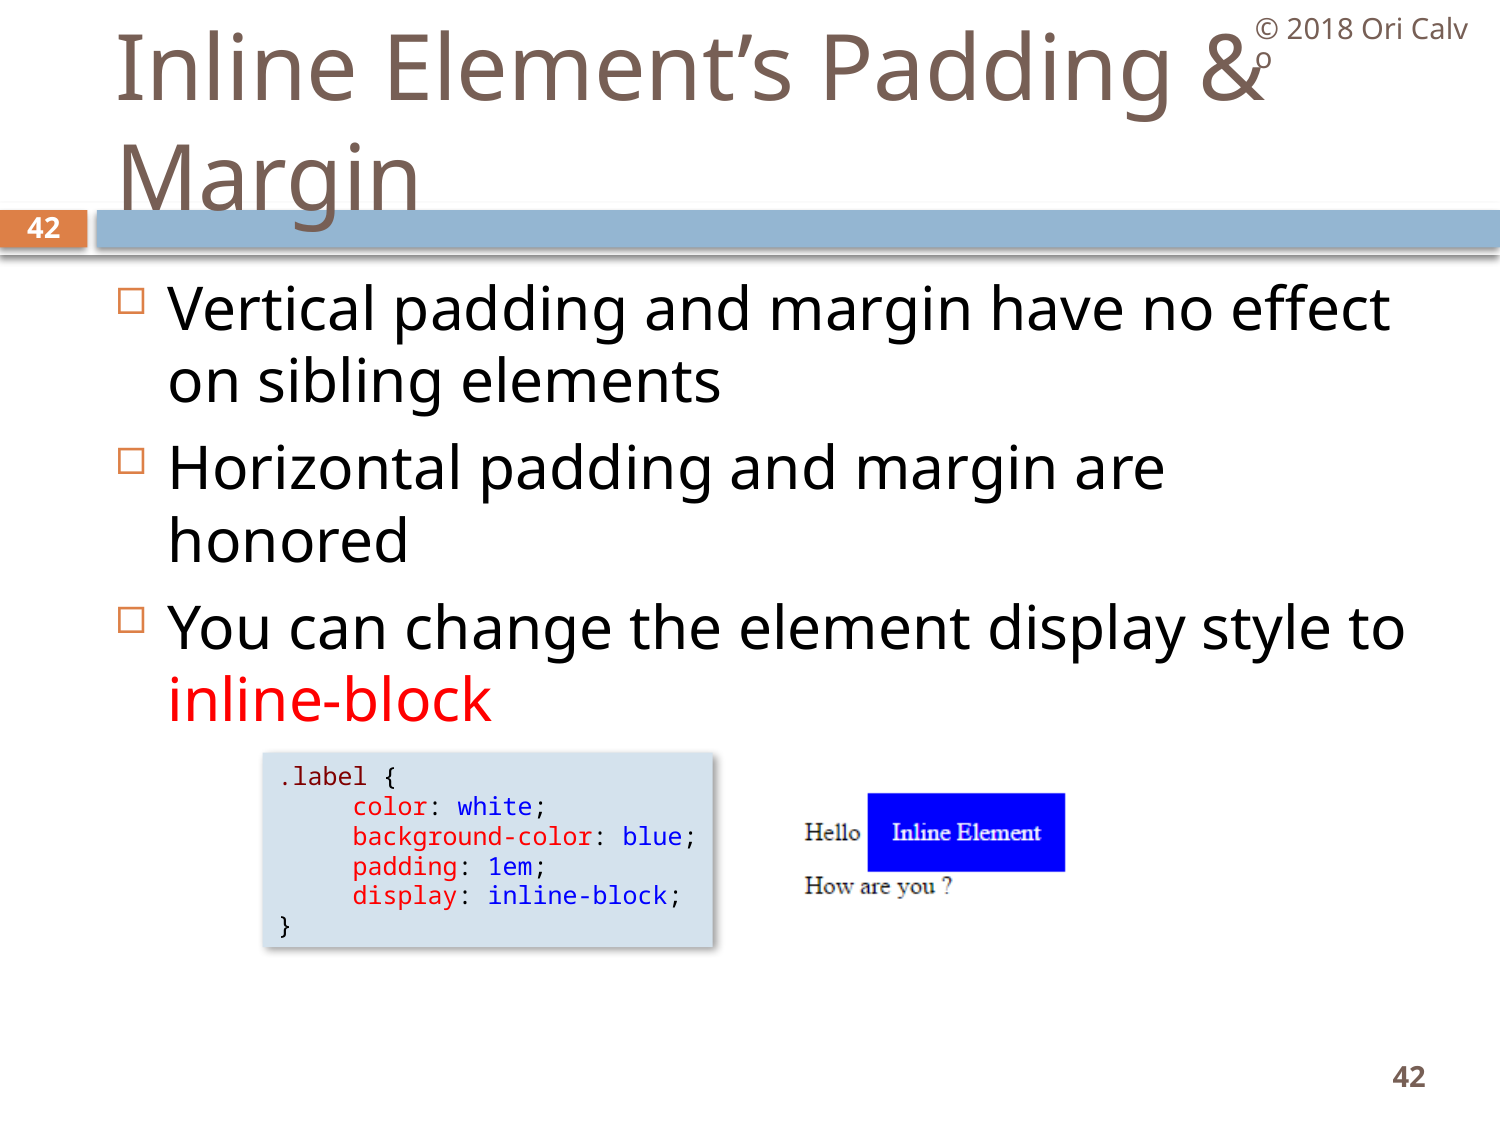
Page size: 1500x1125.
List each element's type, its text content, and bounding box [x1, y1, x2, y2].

picture [785, 751, 1114, 935]
title Inline Element’s Padding & Margin [100, 37, 1438, 200]
footer © 2018 Ori Calvo [1240, 0, 1500, 60]
list Vertical padding and margin have no effect on sibling elements Horizontal padding and margin are honored You can change the element display style to inline-block [100, 262, 1438, 1000]
text_box .label { color: white; background-color: blue; padding: 1em; display: inline-block; } [262, 752, 713, 948]
slide_number 42 [0, 208, 88, 249]
